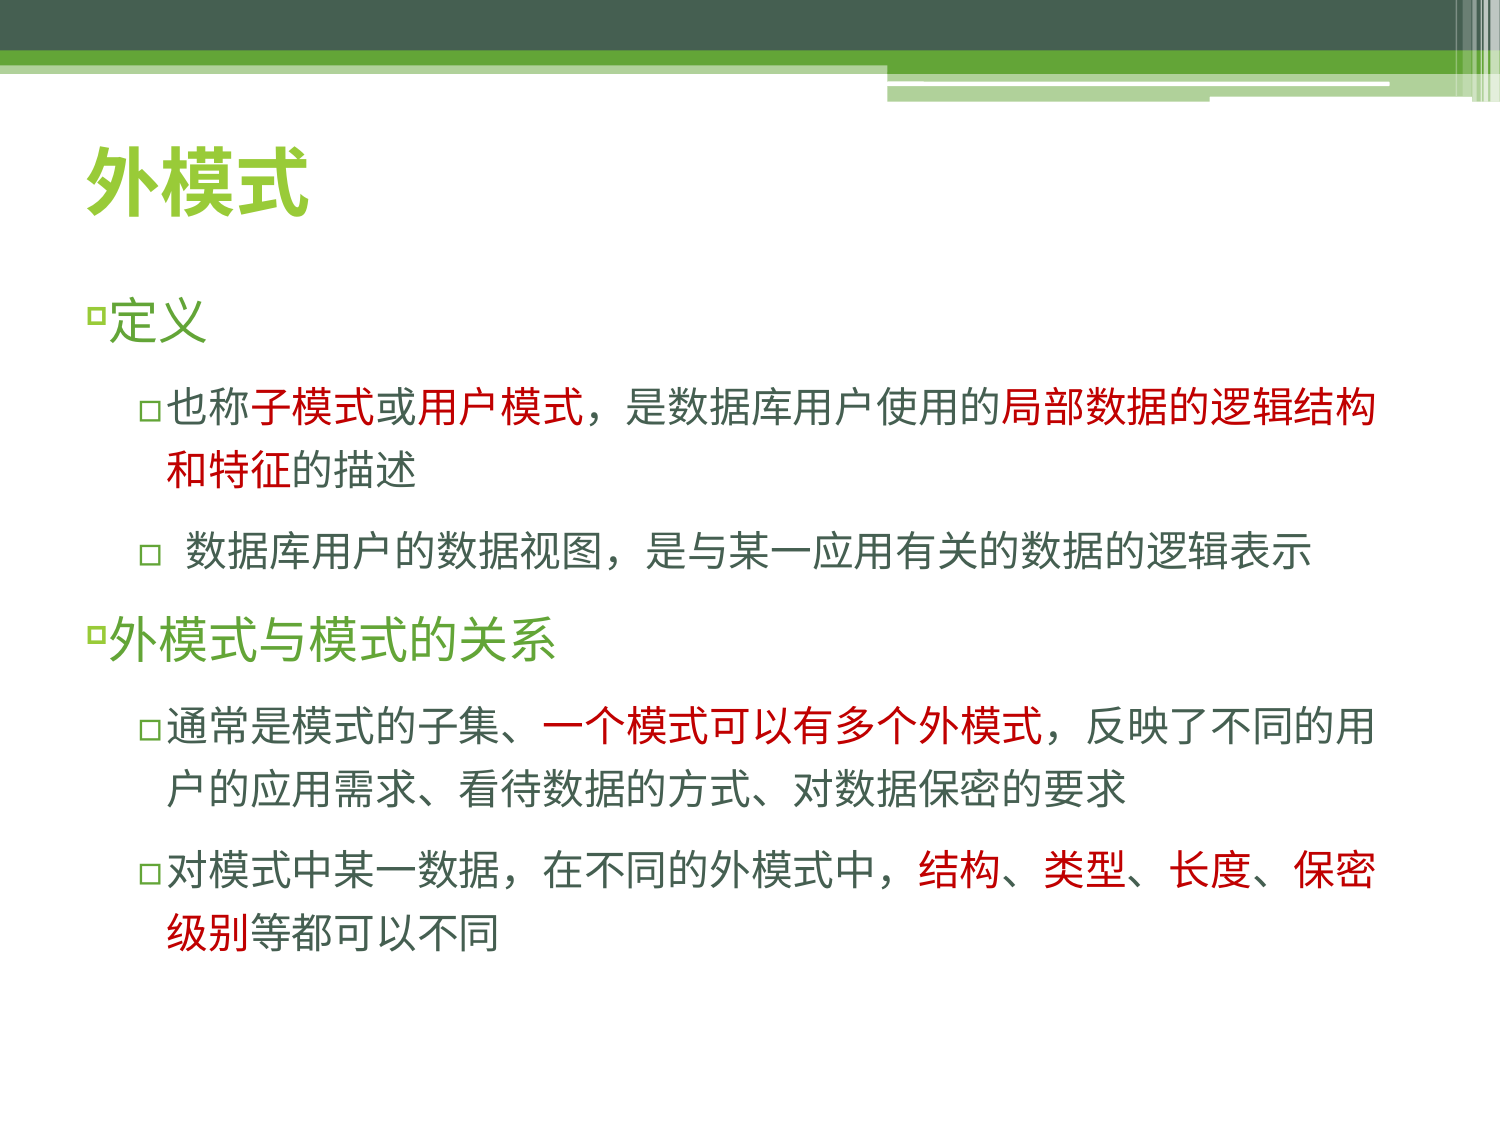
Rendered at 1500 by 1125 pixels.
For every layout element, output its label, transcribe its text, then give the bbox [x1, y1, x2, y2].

list 定义 也称子模式或用户模式，是数据库用户使用的局部数据的逻辑结构和特征的描述 数据库用户的数据视图，是与某一应用有关的数据的逻辑表示 外模式与模式的关系 通常是模式的子集、一个模式可以有多个外模式，反映了不同的用户的应用需求、看待数据的方式、对数据保密的要求 对模式中某一数据，在不同的外模式中，结构、类型、长度、保密级别等都可以不同 [70, 267, 1430, 1094]
title 外模式 [70, 122, 1430, 238]
